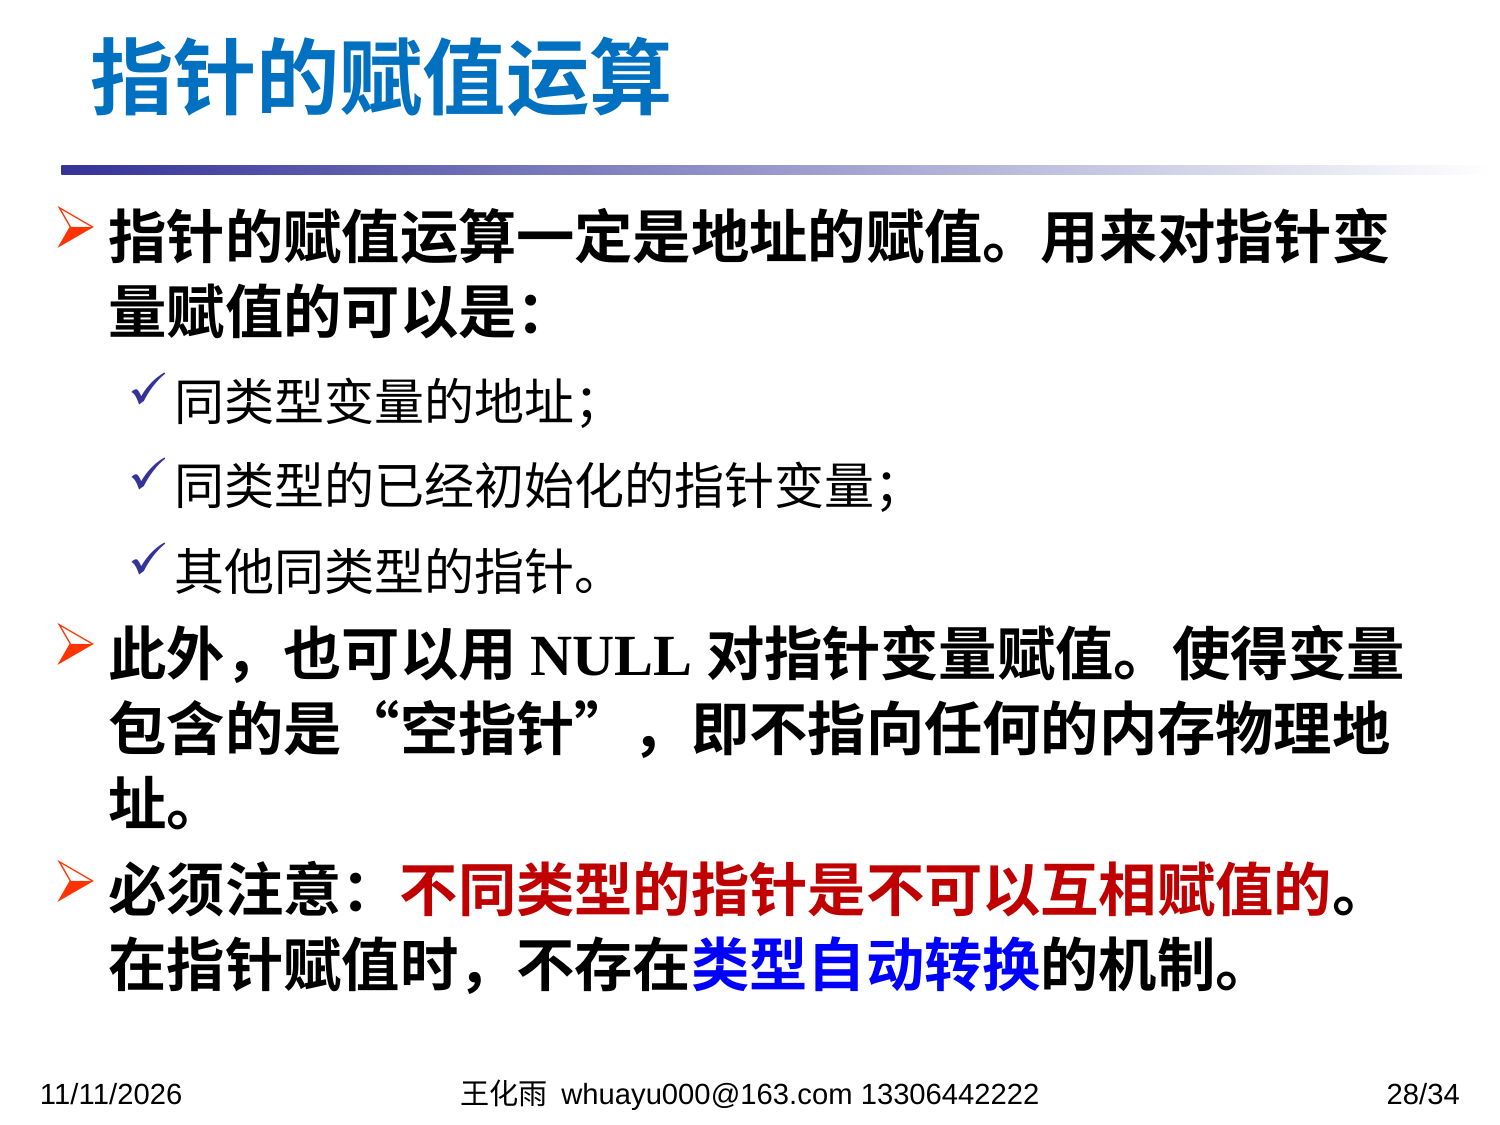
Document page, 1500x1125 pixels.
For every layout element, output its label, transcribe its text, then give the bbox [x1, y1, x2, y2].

list 指针的赋值运算一定是地址的赋值。用来对指针变量赋值的可以是： 同类型变量的地址； 同类型的已经初始化的指针变量； 其他同类型的指针。 此外，也可以用NULL对指针变量赋值。使得变量包含的是“空指针”，即不指向任何的内存物理地址。 必须注意：不同类型的指针是不可以互相赋值的。在指针赋值时，不存在类型自动转换的机制。 [37, 187, 1463, 1063]
footer 王化雨 whuayu000@163.com 13306442222 [387, 1074, 1113, 1103]
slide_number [24, 1074, 376, 1103]
slide_number 28/34 [1187, 1074, 1476, 1103]
title 指针的赋值运算 [75, 24, 1475, 125]
